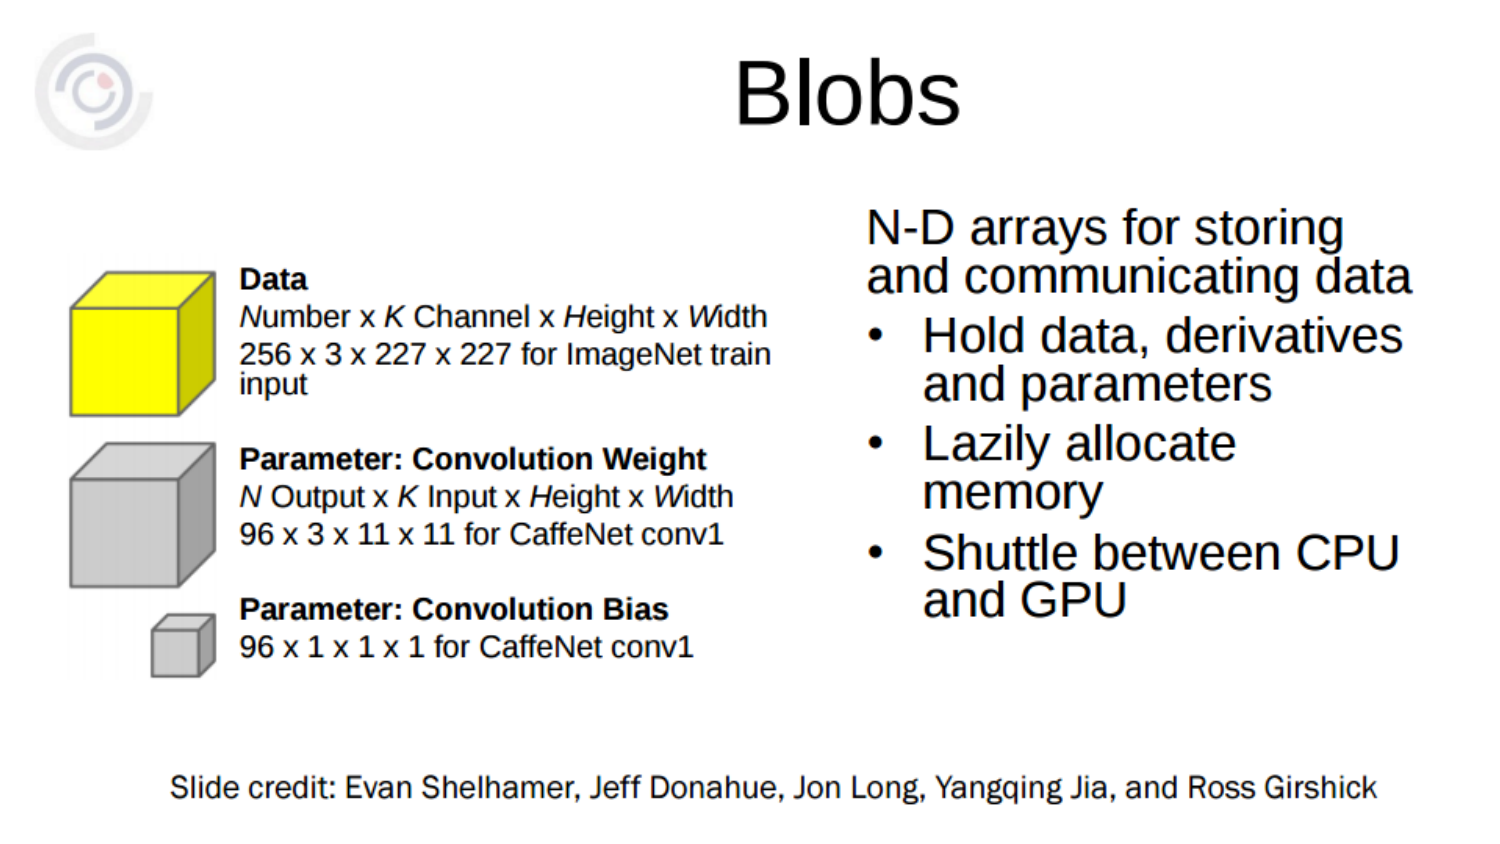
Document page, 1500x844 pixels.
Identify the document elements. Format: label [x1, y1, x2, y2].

picture [32, 30, 1468, 814]
